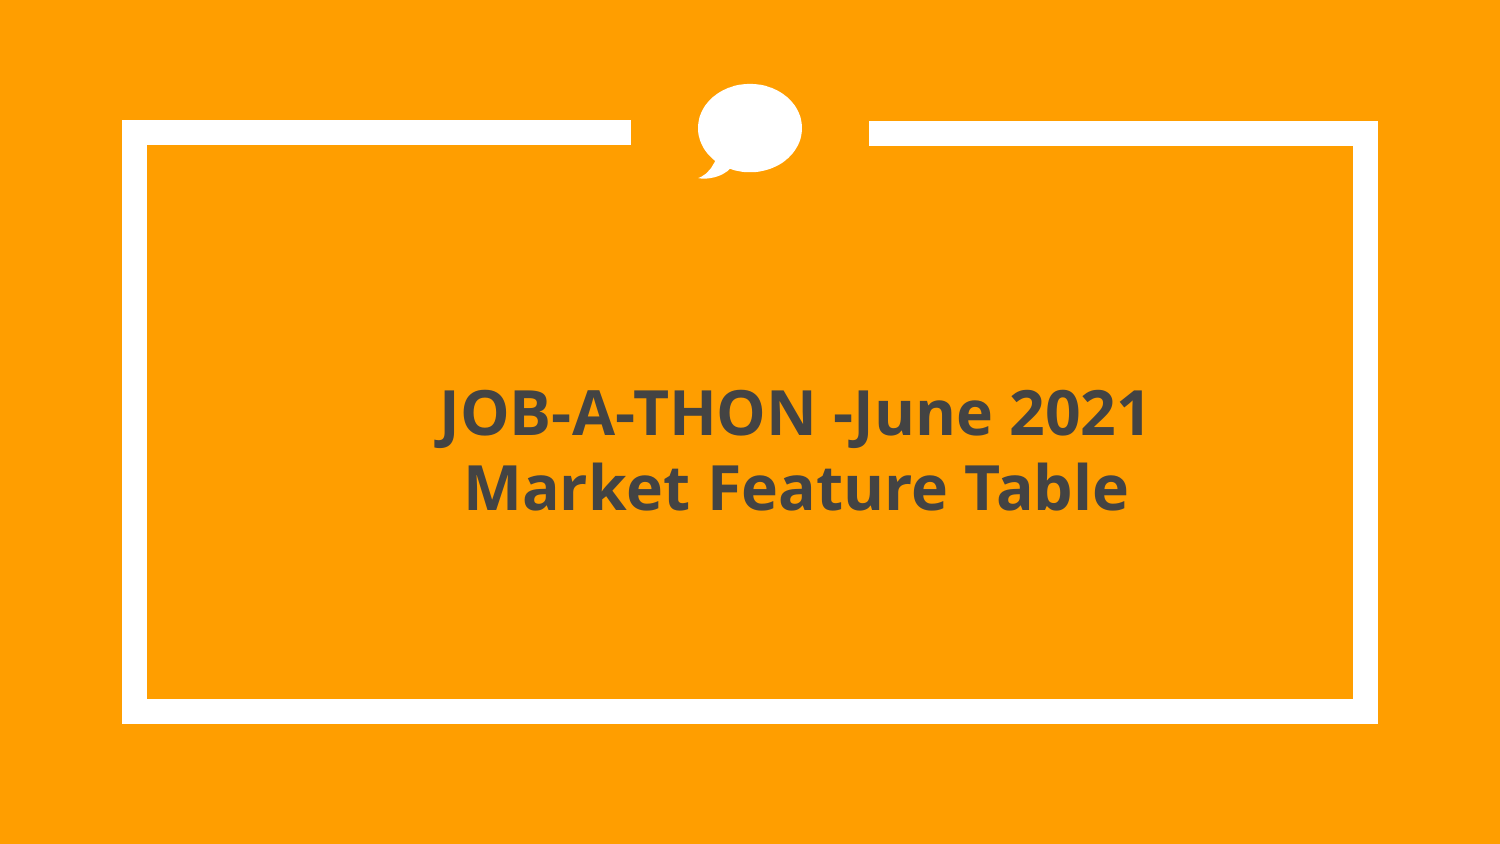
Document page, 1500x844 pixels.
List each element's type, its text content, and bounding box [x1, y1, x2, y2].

title JOB-A-THON -June 2021 Market Feature Table [376, 326, 1217, 569]
text_box [698, 83, 802, 179]
